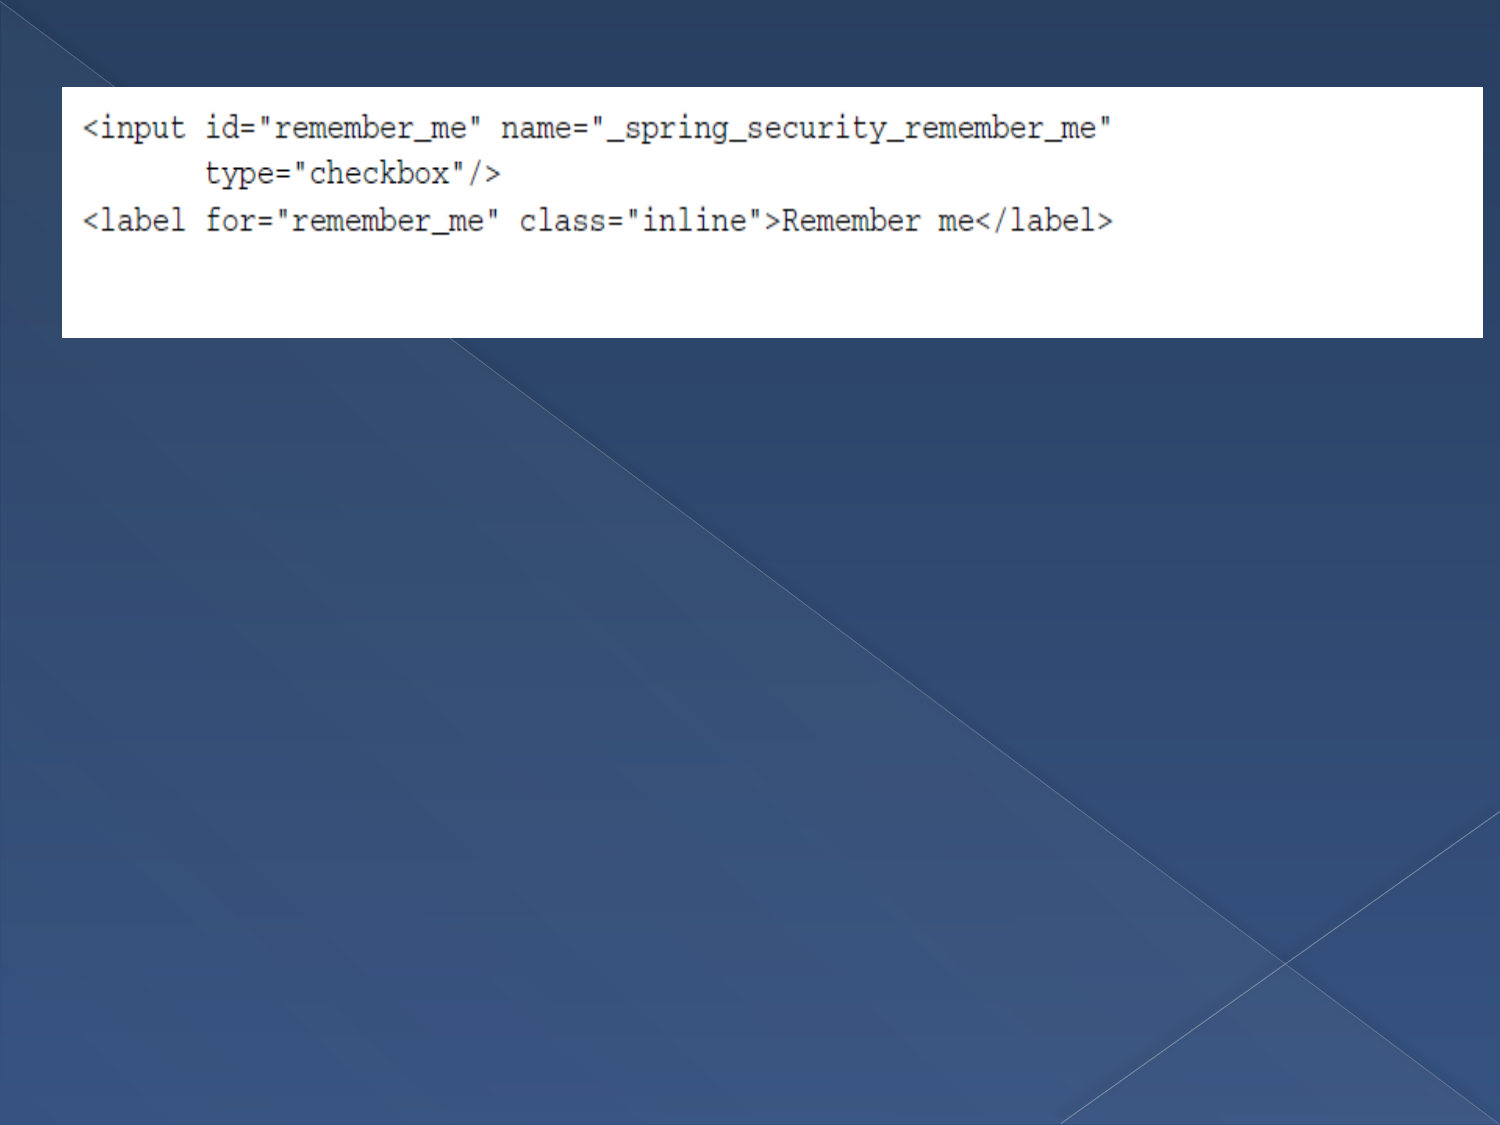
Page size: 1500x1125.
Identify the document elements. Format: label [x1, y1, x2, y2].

picture [62, 87, 1484, 338]
